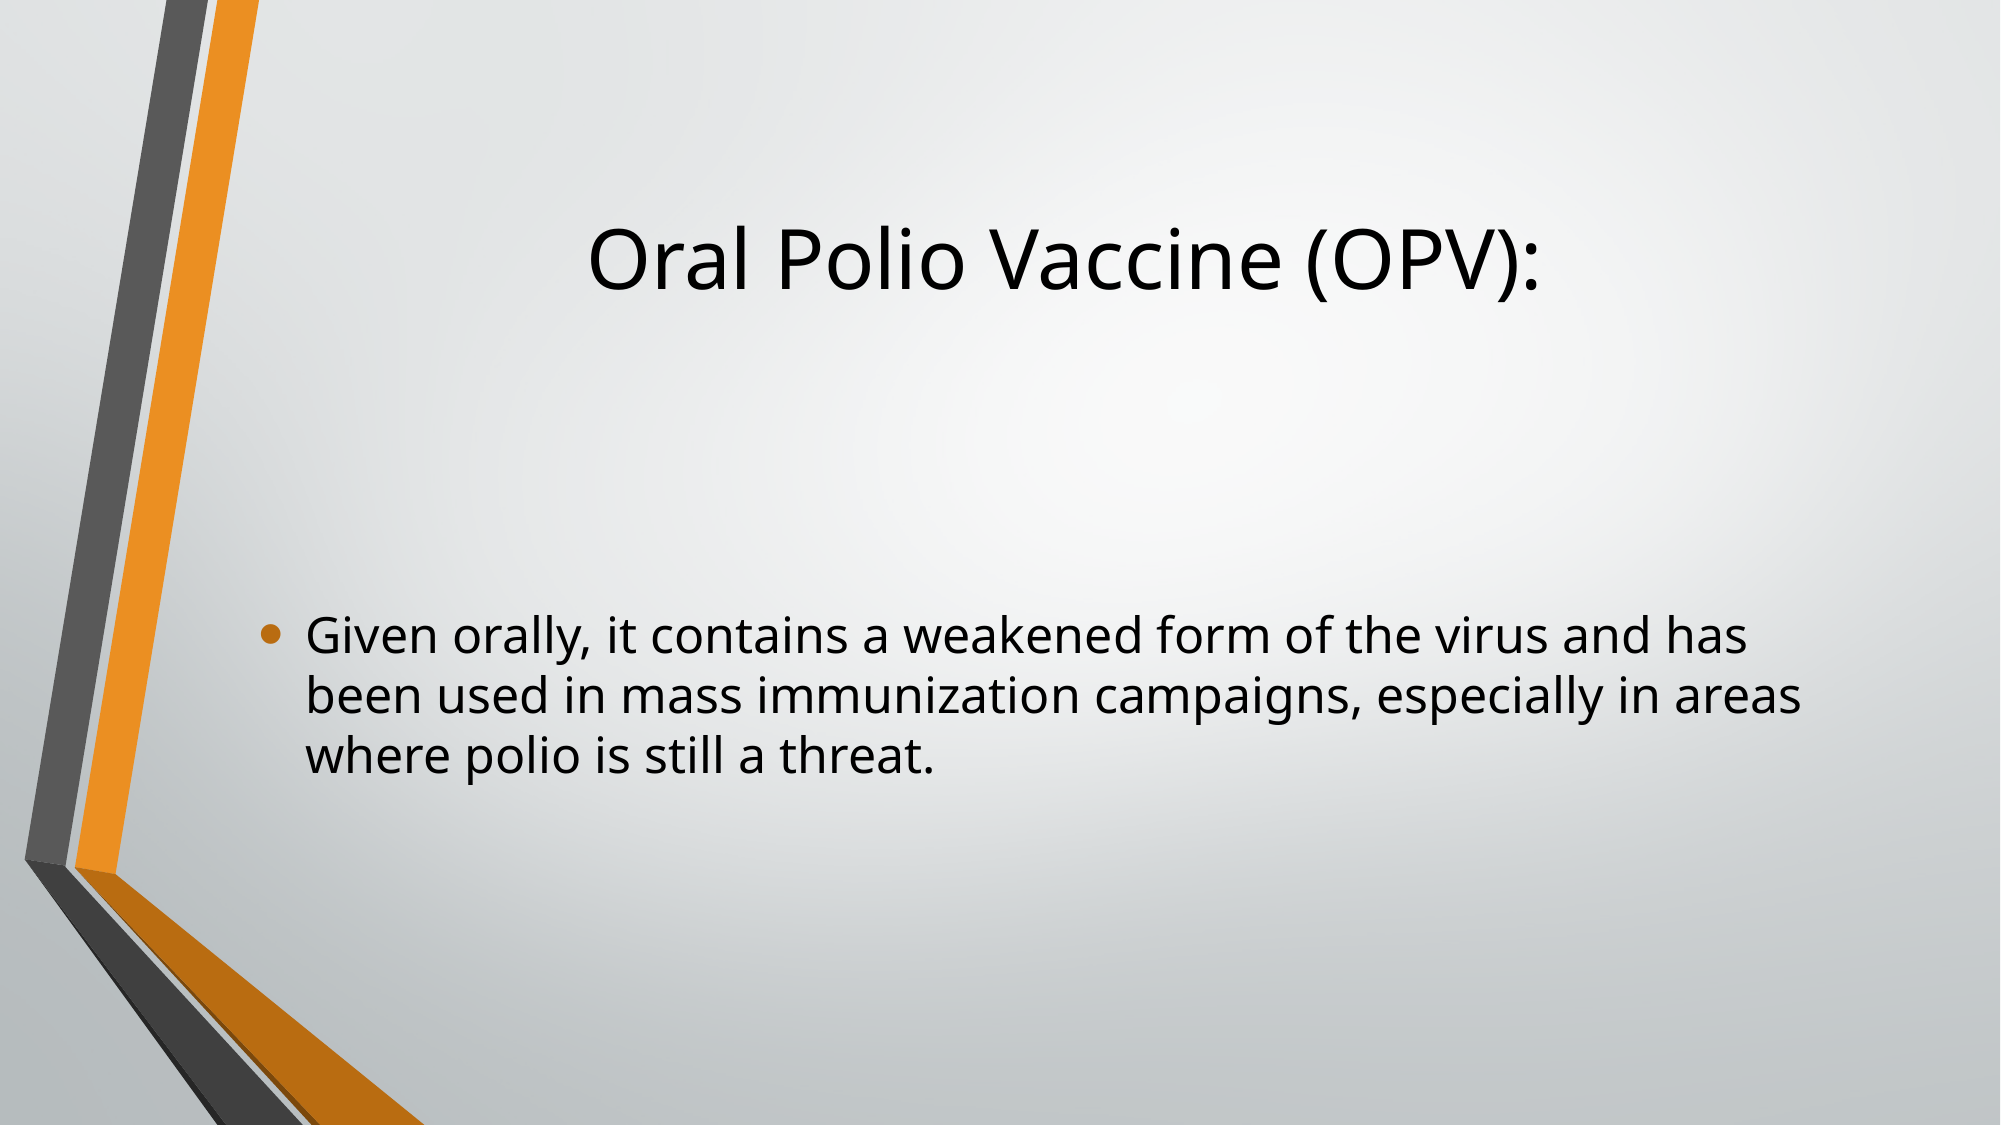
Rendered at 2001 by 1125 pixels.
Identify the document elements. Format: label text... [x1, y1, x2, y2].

title Oral Polio Vaccine (OPV): [243, 112, 1887, 400]
list Given orally, it contains a weakened form of the virus and has been used in mass immunization campaigns, especially in areas where polio is still a threat. [243, 437, 1887, 950]
